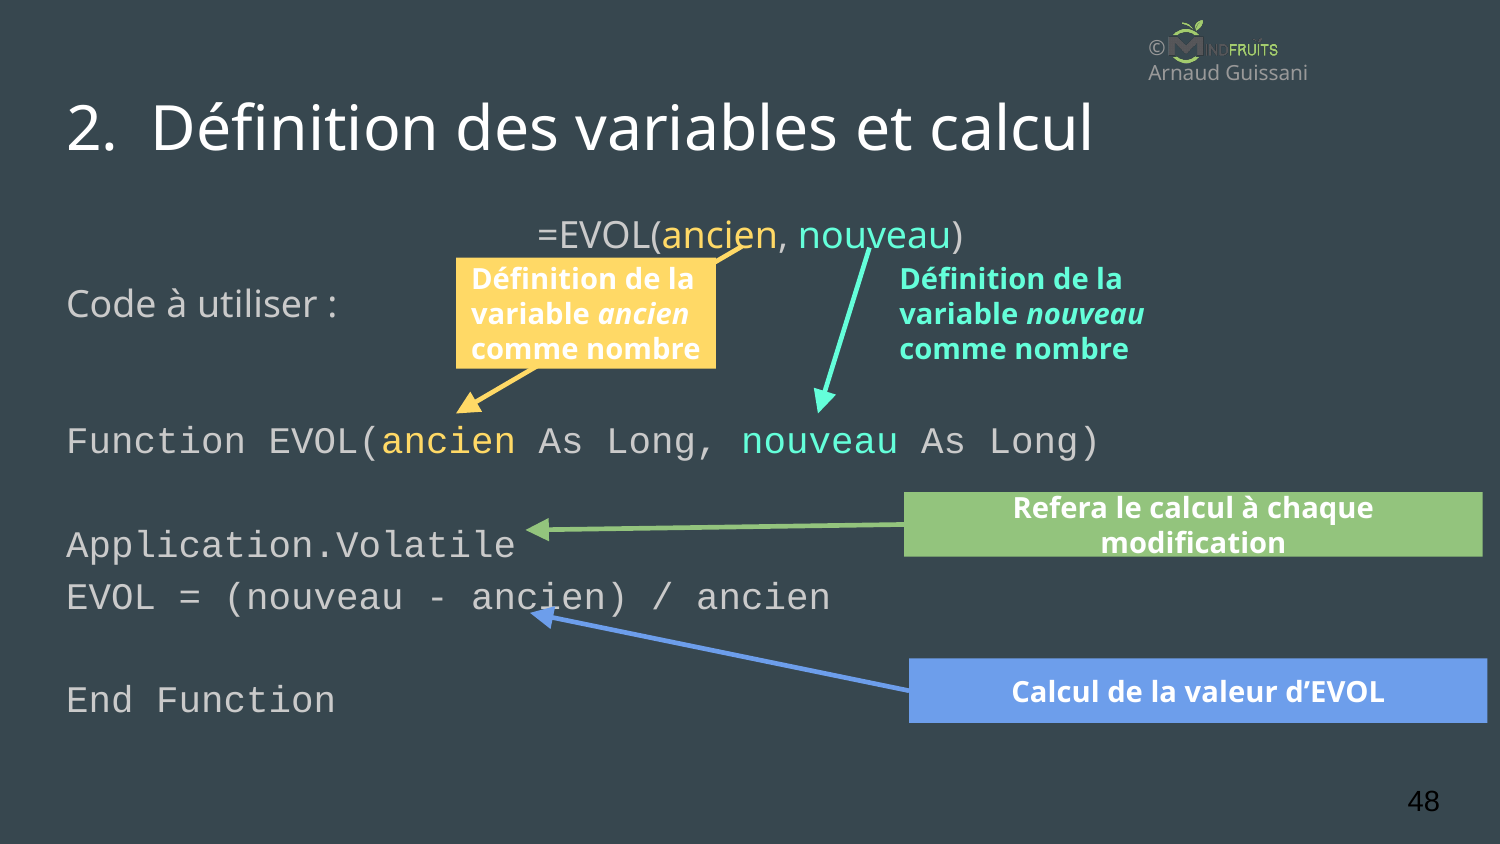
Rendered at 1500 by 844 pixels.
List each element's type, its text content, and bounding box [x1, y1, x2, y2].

list =EVOL(ancien, nouveau) Code à utiliser : Function EVOL(ancien As Long, nouveau As Long) Application.Volatile EVOL = (nouveau - ancien) / ancien End Function [51, 189, 1449, 750]
text_box Calcul de la valeur d’EVOL [909, 658, 1488, 723]
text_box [455, 246, 742, 414]
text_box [817, 247, 870, 414]
text_box Définition de la variable nouveau comme nombre [884, 257, 1231, 369]
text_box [525, 524, 905, 531]
picture [1168, 19, 1279, 64]
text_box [529, 612, 910, 691]
text_box Refera le calcul à chaque modification [904, 492, 1483, 557]
title 2. Définition des variables et calcul [51, 72, 1449, 167]
slide_number ‹#› [1392, 767, 1483, 833]
